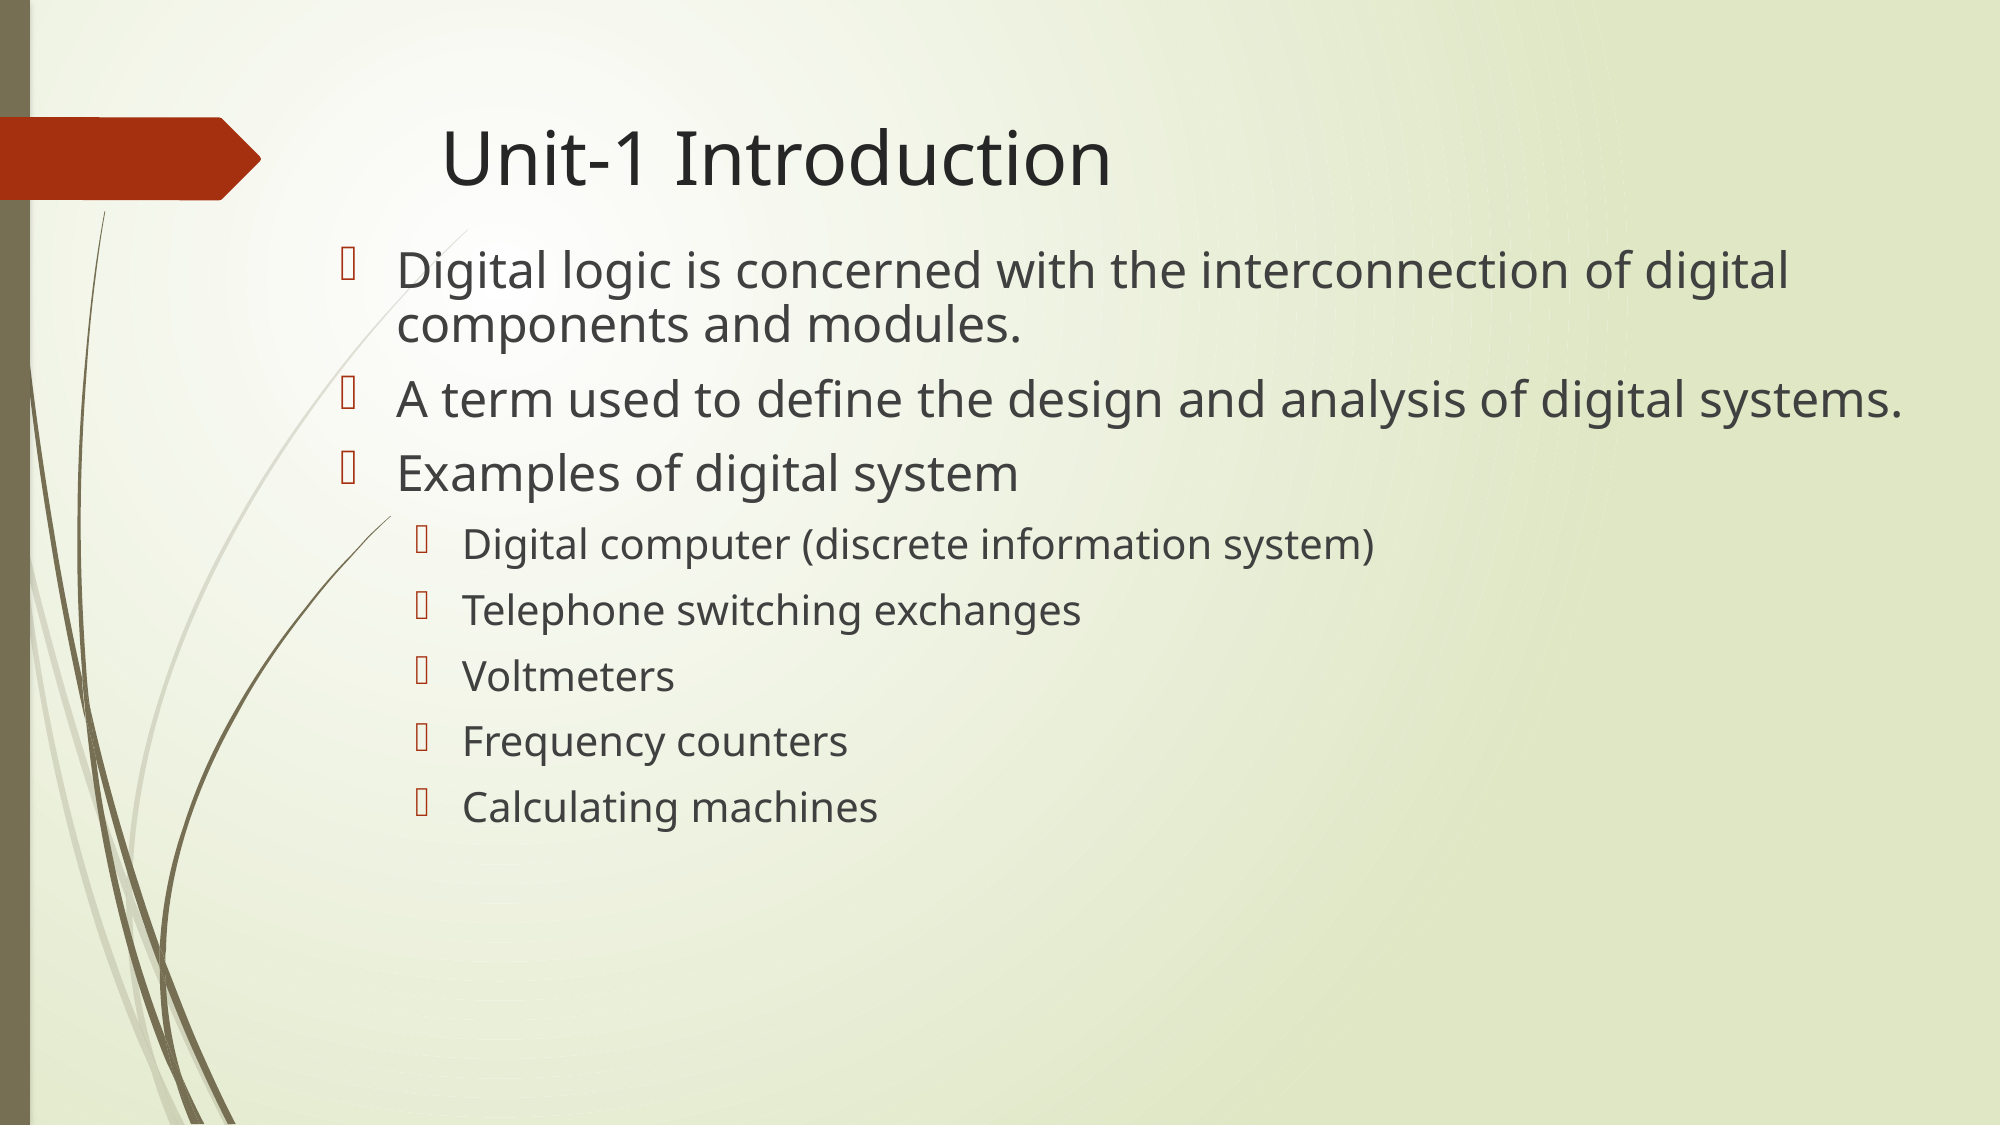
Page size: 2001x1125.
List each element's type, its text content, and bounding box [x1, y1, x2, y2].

title Unit-1 Introduction [425, 102, 1888, 237]
list Digital logic is concerned with the interconnection of digital components and modules. A term used to define the design and analysis of digital systems. Examples of digital system Digital computer (discrete information system) Telephone switching exchanges Voltmeters Frequency counters Calculating machines [324, 237, 1984, 1000]
